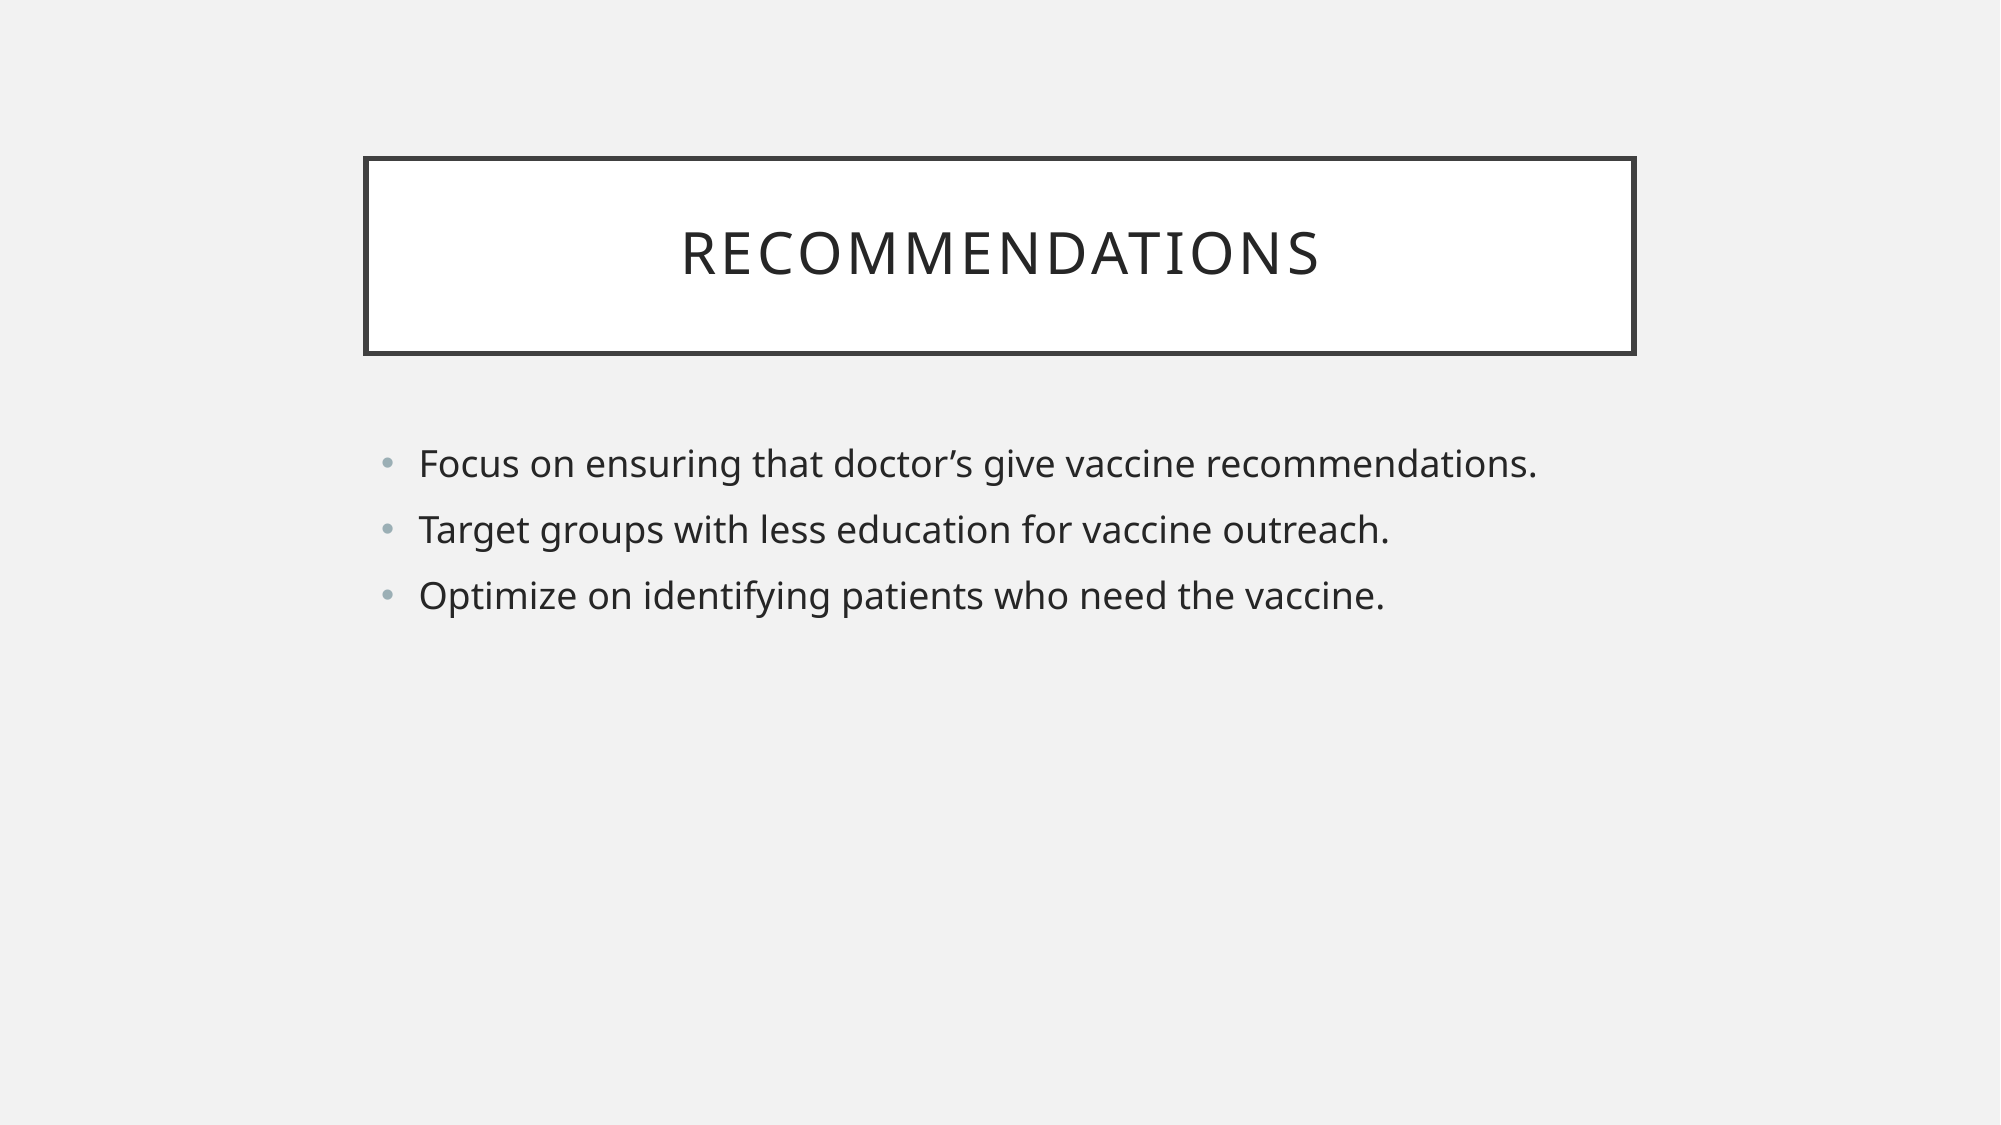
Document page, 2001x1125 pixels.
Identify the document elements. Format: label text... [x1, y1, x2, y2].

title Recommendations [363, 156, 1637, 356]
list Focus on ensuring that doctor’s give vaccine recommendations. Target groups with less education for vaccine outreach. Optimize on identifying patients who need the vaccine. [366, 432, 1634, 942]
